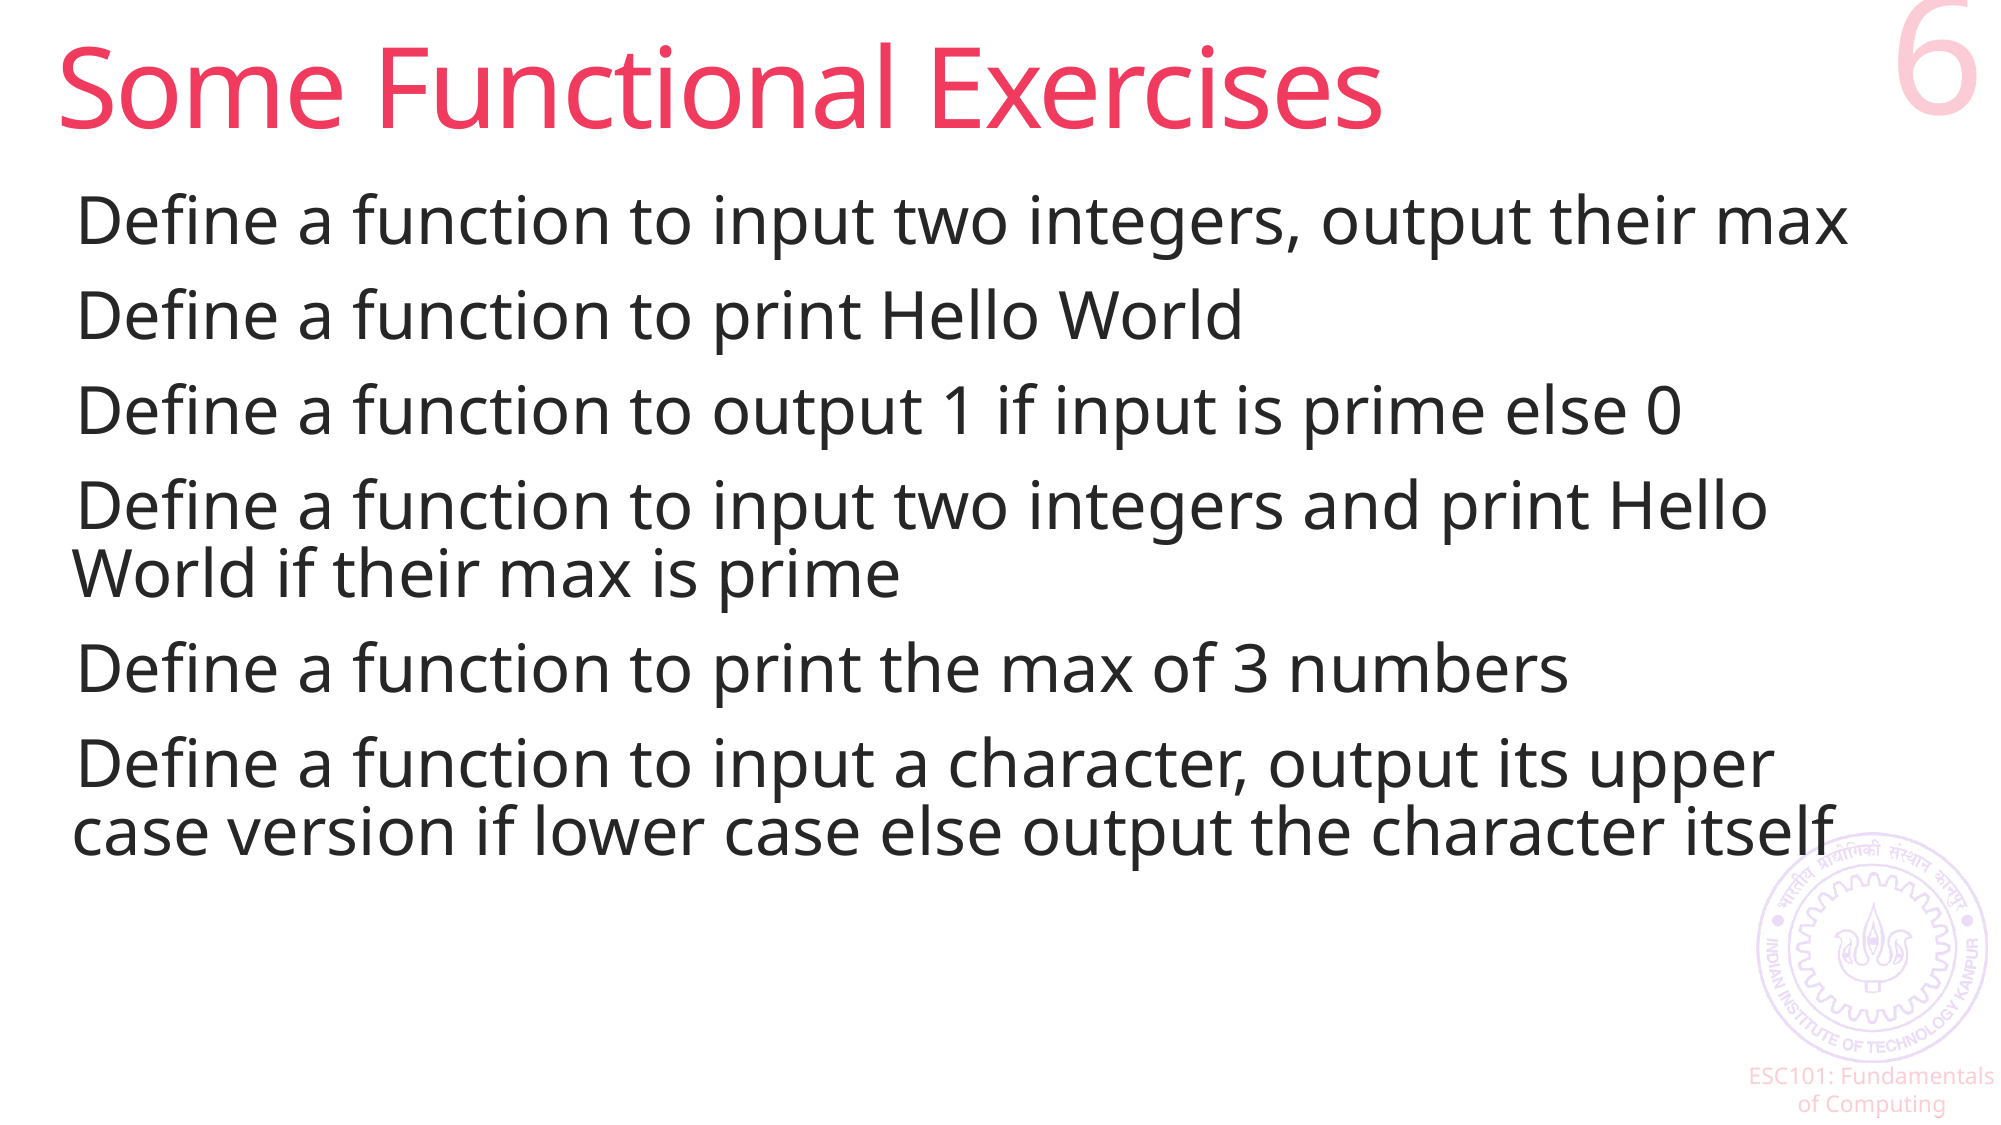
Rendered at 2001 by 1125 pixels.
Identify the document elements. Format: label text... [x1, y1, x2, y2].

title Some Functional Exercises [41, 5, 1945, 182]
list Define a function to input two integers, output their max Define a function to print Hello World Define a function to output 1 if input is prime else 0 Define a function to input two integers and print Hello World if their max is prime Define a function to print the max of 3 numbers Define a function to input a character, output its upper case version if lower case else output the character itself [41, 182, 1945, 1052]
slide_number 6 [1520, 6, 2000, 183]
